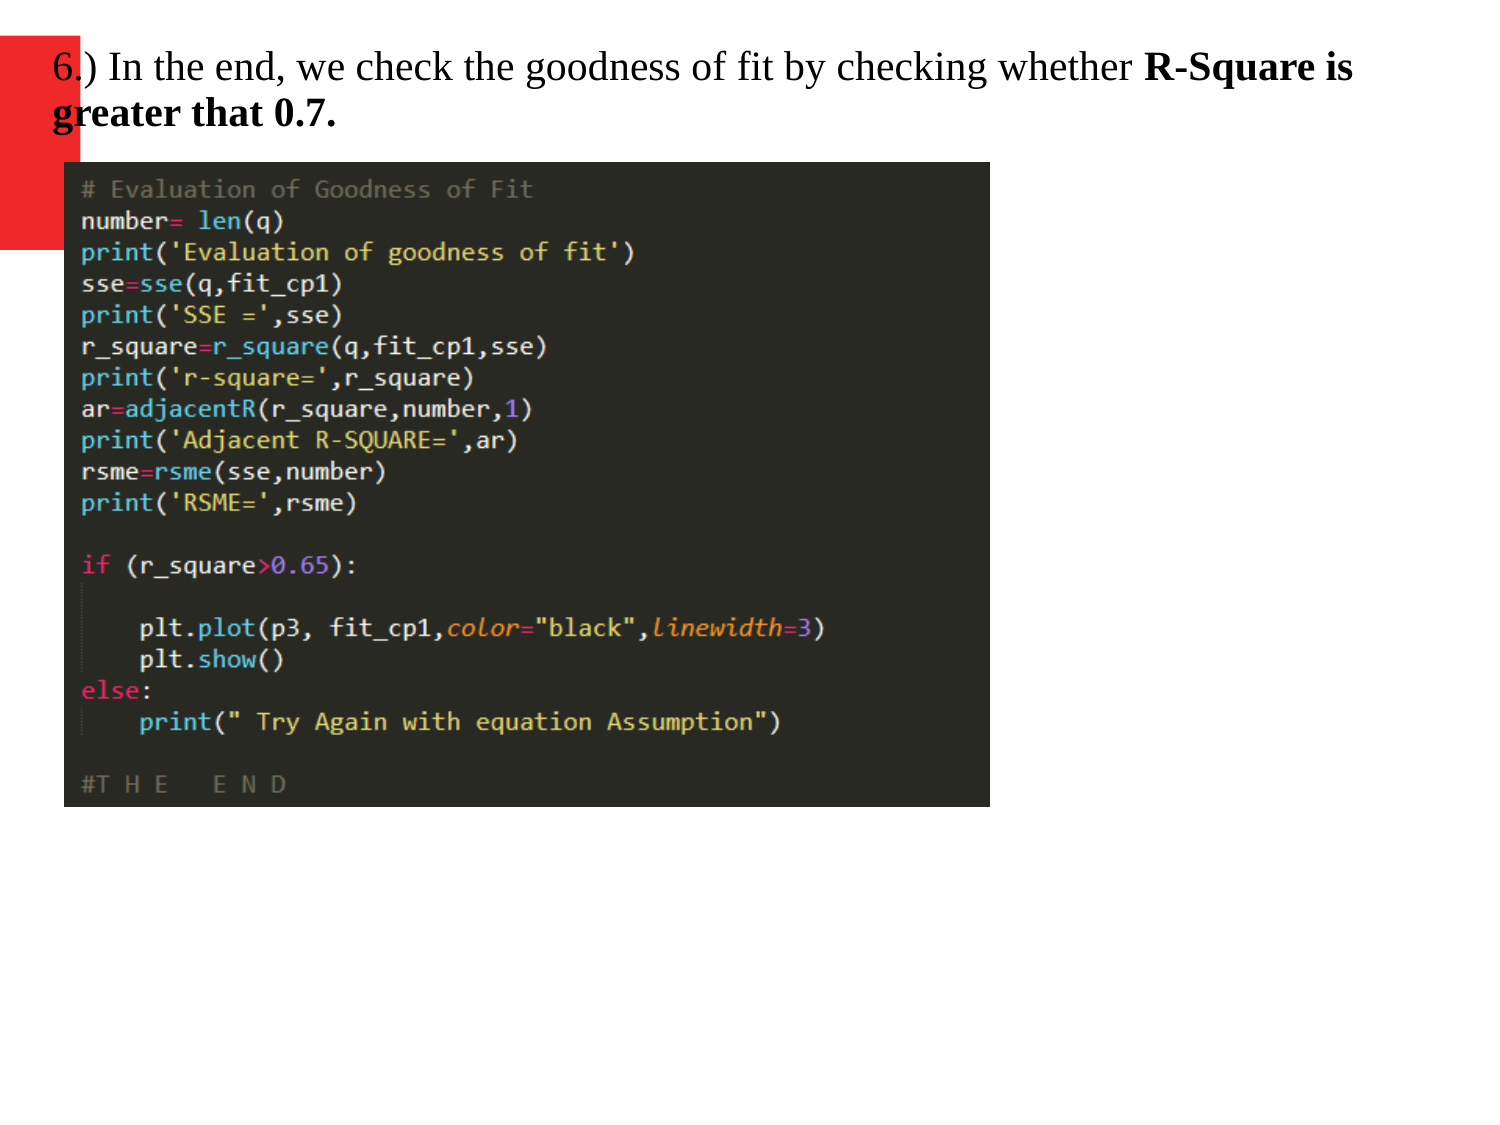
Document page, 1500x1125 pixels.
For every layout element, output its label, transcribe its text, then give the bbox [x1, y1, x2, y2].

picture [64, 162, 990, 807]
text_box 6.) In the end, we check the goodness of fit by checking whether R-Square is greater that 0.7. [37, 37, 1425, 1005]
